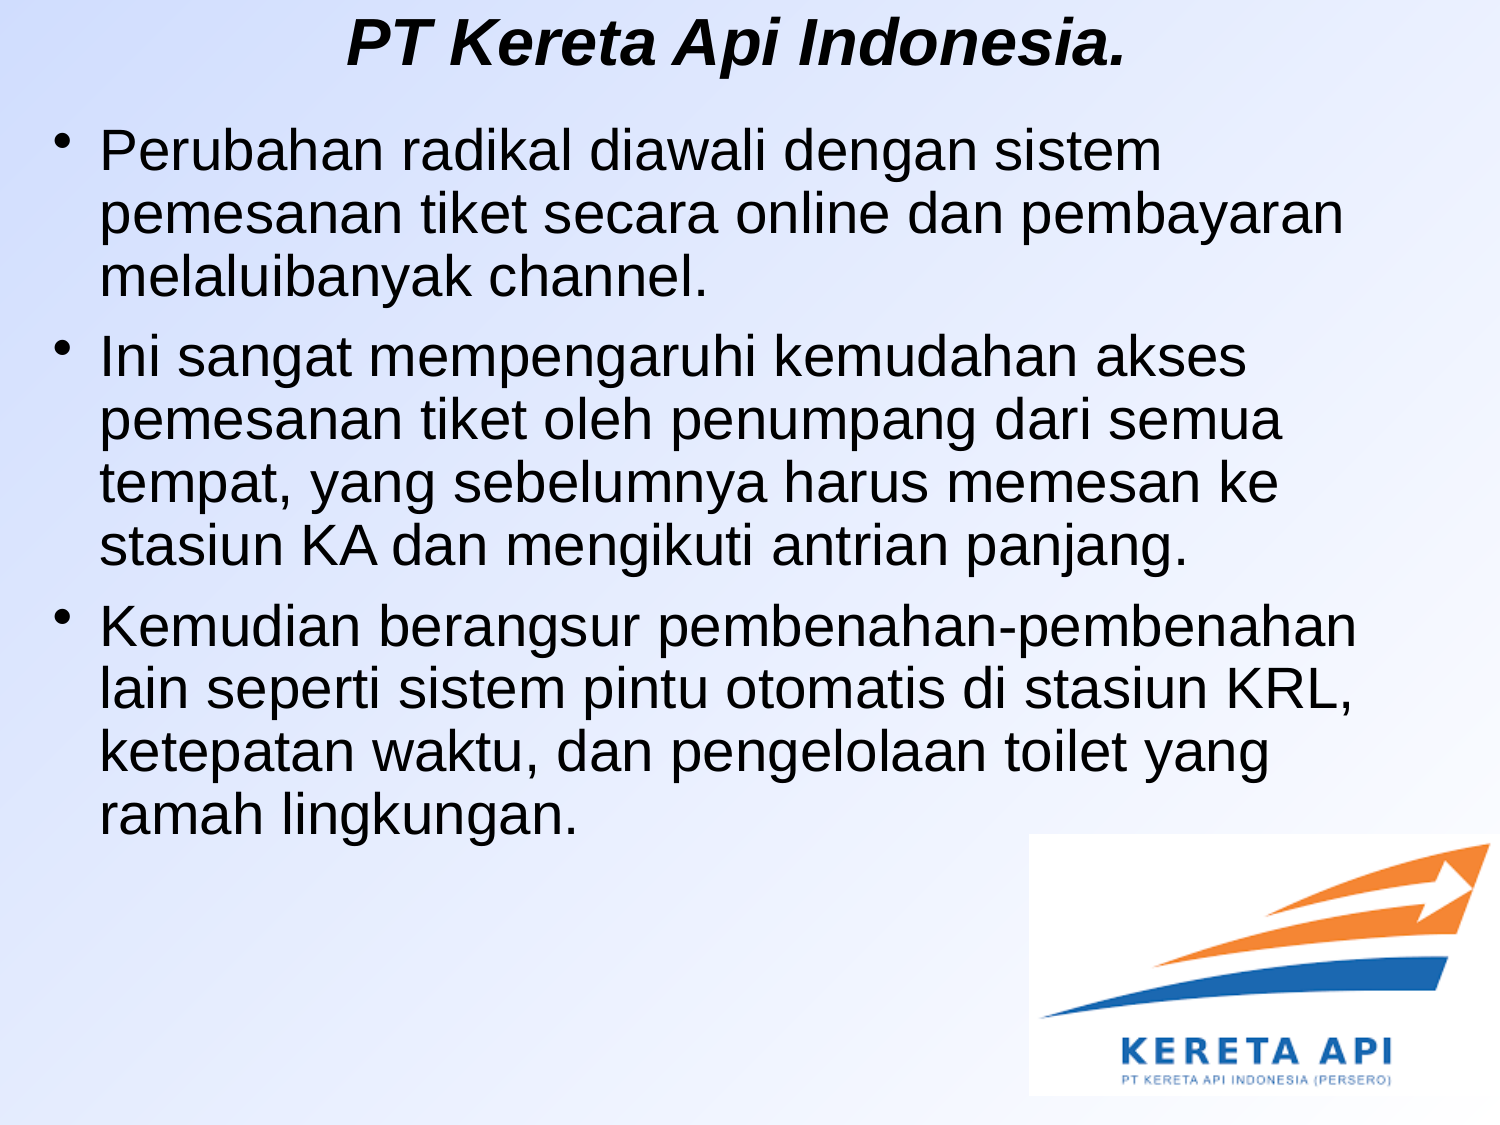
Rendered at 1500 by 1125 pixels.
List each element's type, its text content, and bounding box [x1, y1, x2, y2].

list Perubahan radikal diawali dengan sistem pemesanan tiket secara online dan pembayaran melaluibanyak channel. Ini sangat mempengaruhi kemudahan akses pemesanan tiket oleh penumpang dari semua tempat, yang sebelumnya harus memesan ke stasiun KA dan mengikuti antrian panjang. Kemudian berangsur pembenahan-pembenahan lain seperti sistem pintu otomatis di stasiun KRL, ketepatan waktu, dan pengelolaan toilet yang ramah lingkungan. [37, 112, 1451, 1013]
picture [1029, 833, 1500, 1096]
title PT Kereta Api Indonesia. [0, 0, 1476, 88]
